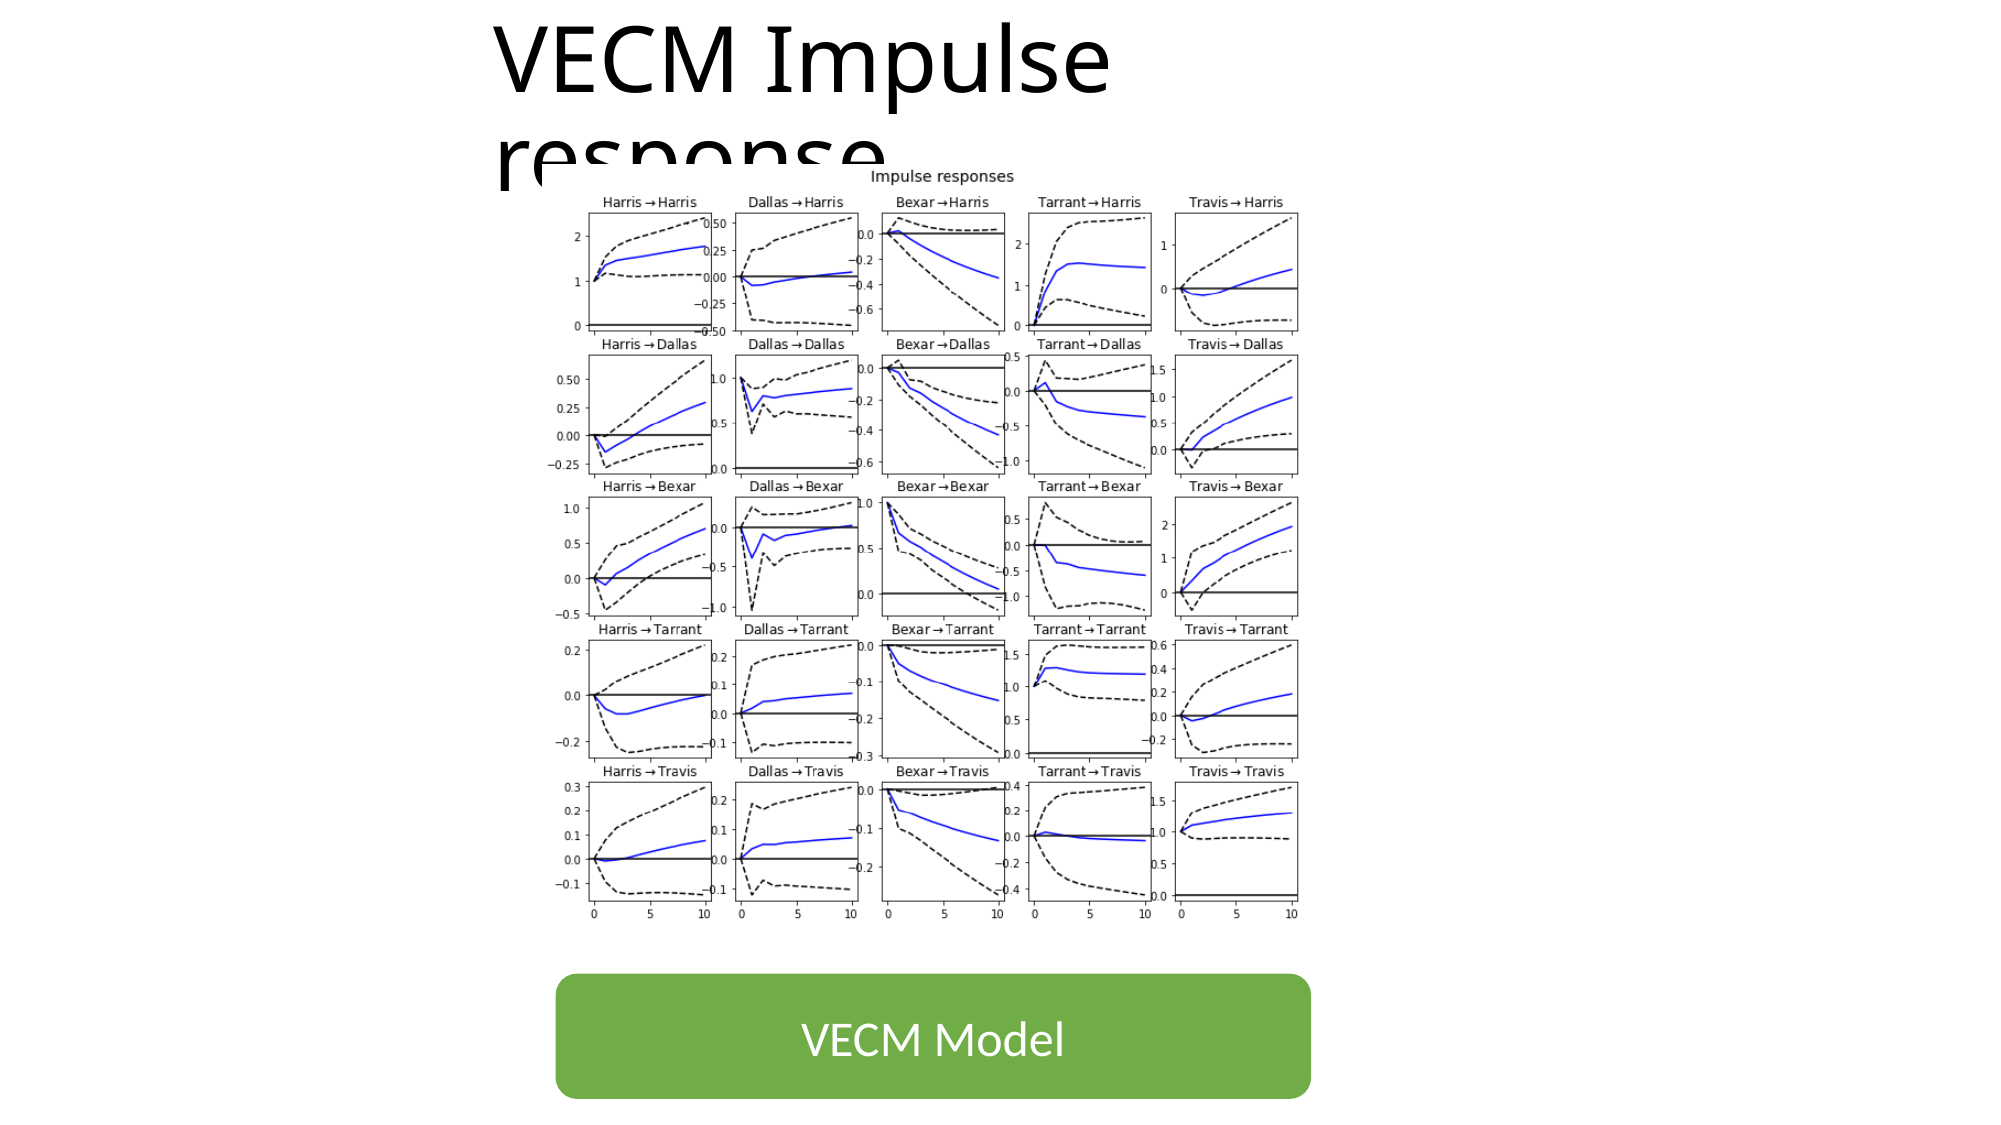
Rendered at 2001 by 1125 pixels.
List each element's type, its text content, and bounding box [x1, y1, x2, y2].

title VECM Impulse response [478, 36, 1459, 189]
picture [542, 164, 1358, 942]
text_box VECM Model [555, 973, 1312, 1099]
